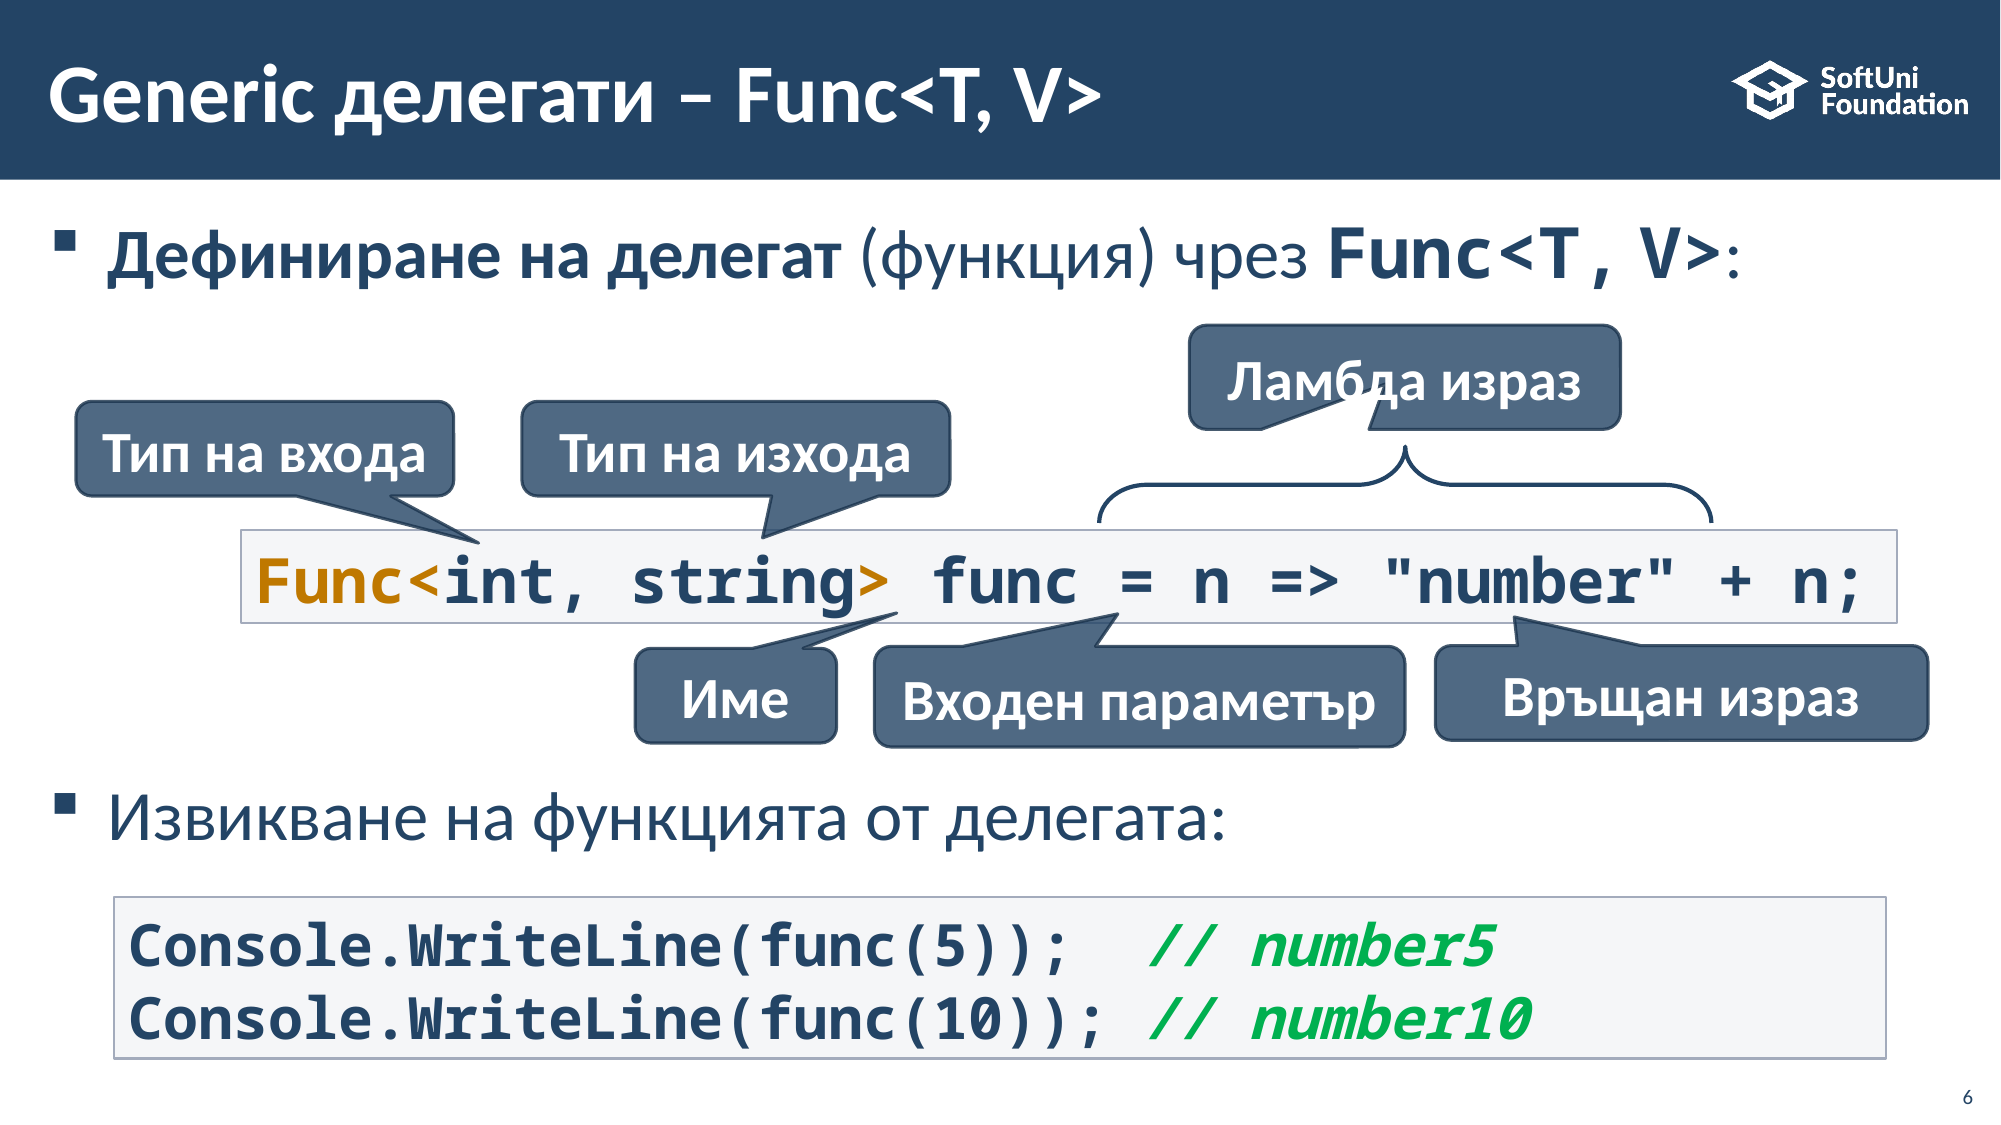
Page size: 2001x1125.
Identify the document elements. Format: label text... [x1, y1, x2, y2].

list Дефиниране на делегат (функция) чрез Func<T, V>: Извикване на функцията от делегата: [30, 201, 1970, 1109]
text_box Връщан израз [1433, 614, 1931, 743]
title Generic делегати – Func<T, V> [31, 16, 1716, 162]
text_box Func<int, string> func = n => "number" + n; [240, 529, 1898, 624]
text_box Входен параметър [872, 611, 1408, 750]
slide_number 6 [1927, 1067, 1989, 1117]
text_box [1098, 445, 1713, 524]
text_box Тип на входа [73, 399, 481, 546]
picture [1731, 60, 1968, 120]
text_box Тип на изхода [519, 399, 953, 540]
text_box Име [633, 610, 899, 746]
text_box Console.WriteLine(func(5)); // number5 Console.WriteLine(func(10)); // number10 [114, 896, 1886, 1059]
text_box Ламбда израз [1187, 323, 1623, 432]
